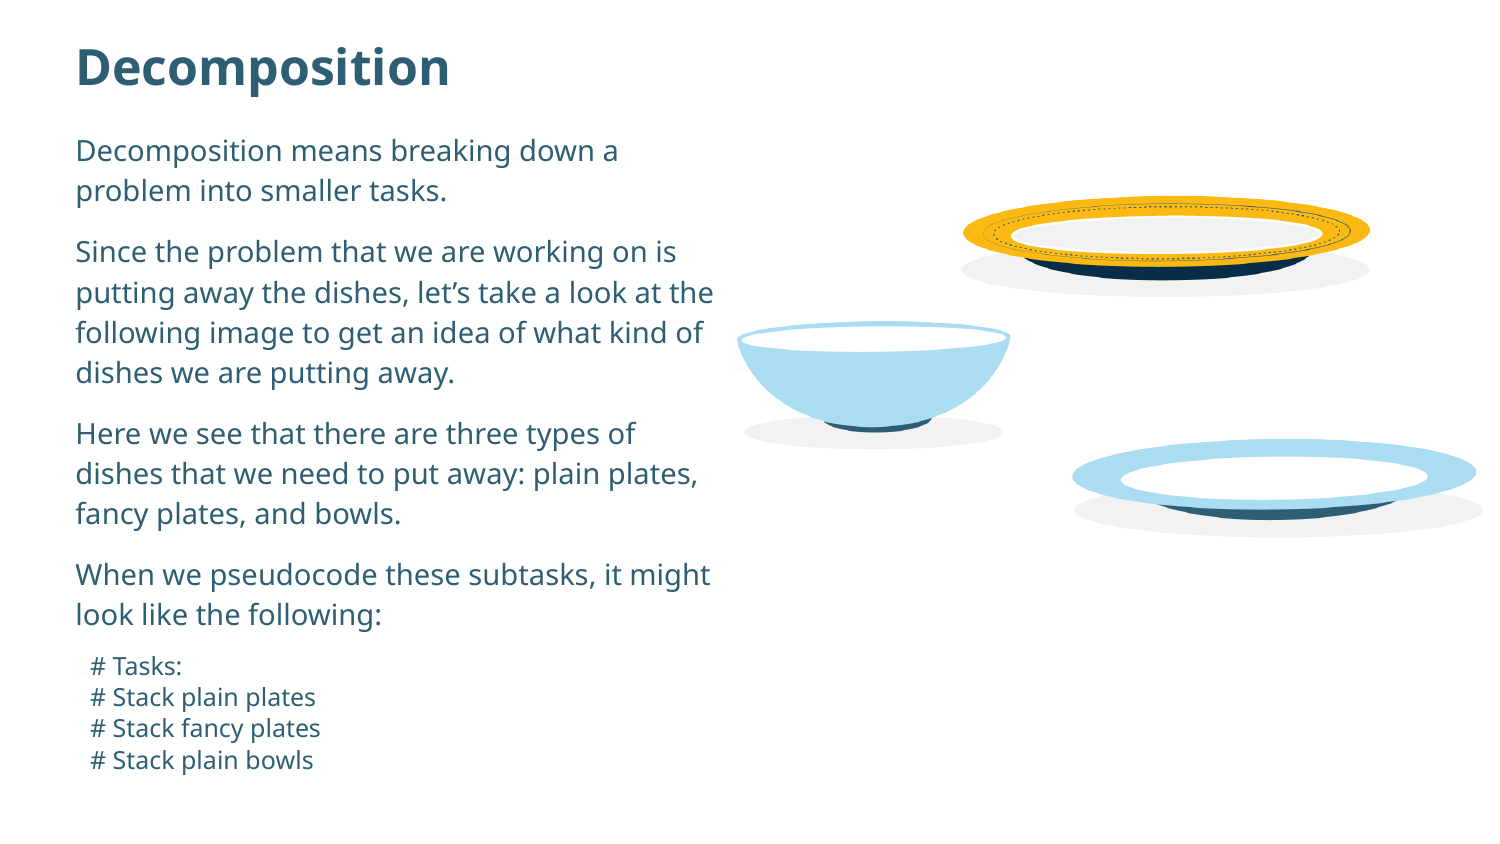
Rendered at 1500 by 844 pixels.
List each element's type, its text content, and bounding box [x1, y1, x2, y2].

picture [725, 149, 1491, 573]
text_box Decomposition Decomposition means breaking down a problem into smaller tasks. Since the problem that we are working on is putting away the dishes, let’s take a look at the following image to get an idea of what kind of dishes we are putting away. Here we see that there are three types of dishes that we need to put away: plain plates, fancy plates, and bowls. When we pseudocode these subtasks, it might look like the following: [60, 20, 742, 521]
list # Tasks: # Stack plain plates # Stack fancy plates # Stack plain bowls [0, 633, 474, 815]
